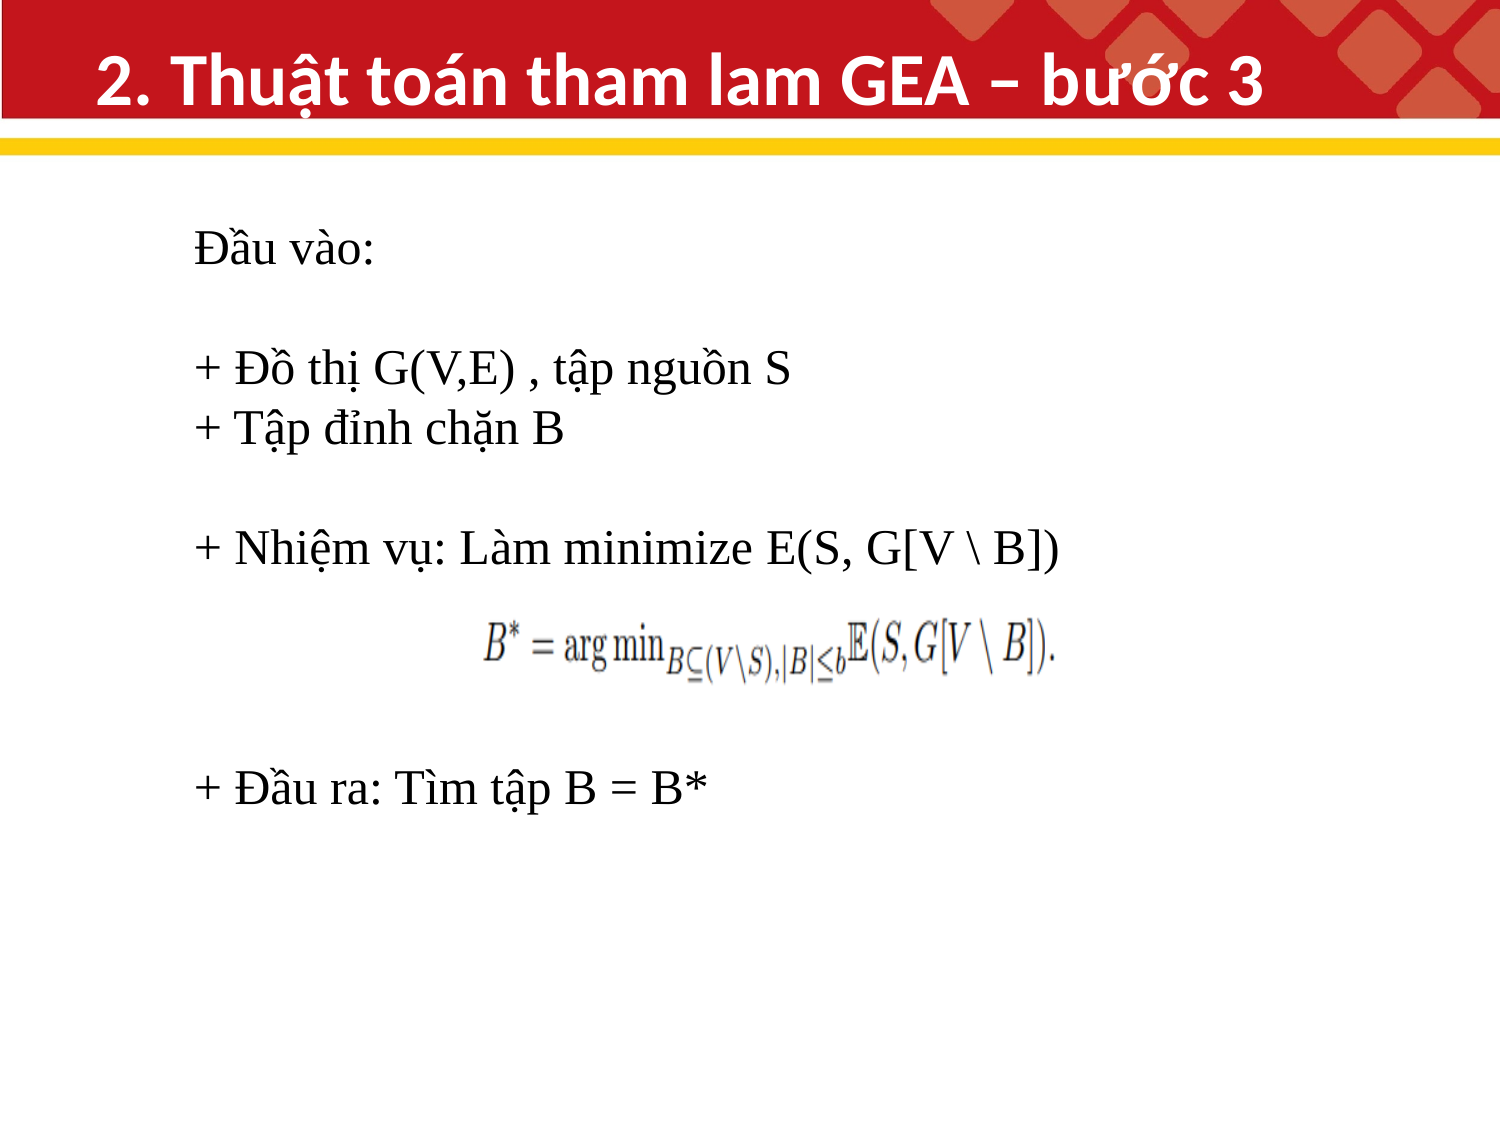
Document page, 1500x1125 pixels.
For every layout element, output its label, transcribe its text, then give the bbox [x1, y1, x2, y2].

title 2. Thuật toán tham lam GEA – bước 3 [80, 0, 1397, 177]
picture [0, 0, 1500, 1125]
picture [462, 601, 1070, 710]
text_box Đầu vào: + Đồ thị G(V,E) , tập nguồn S + Tập đỉnh chặn B + Nhiệm vụ: Làm minimize E(S, G[V \ B]) + Đầu ra: Tìm tập B = B* [179, 207, 1500, 883]
